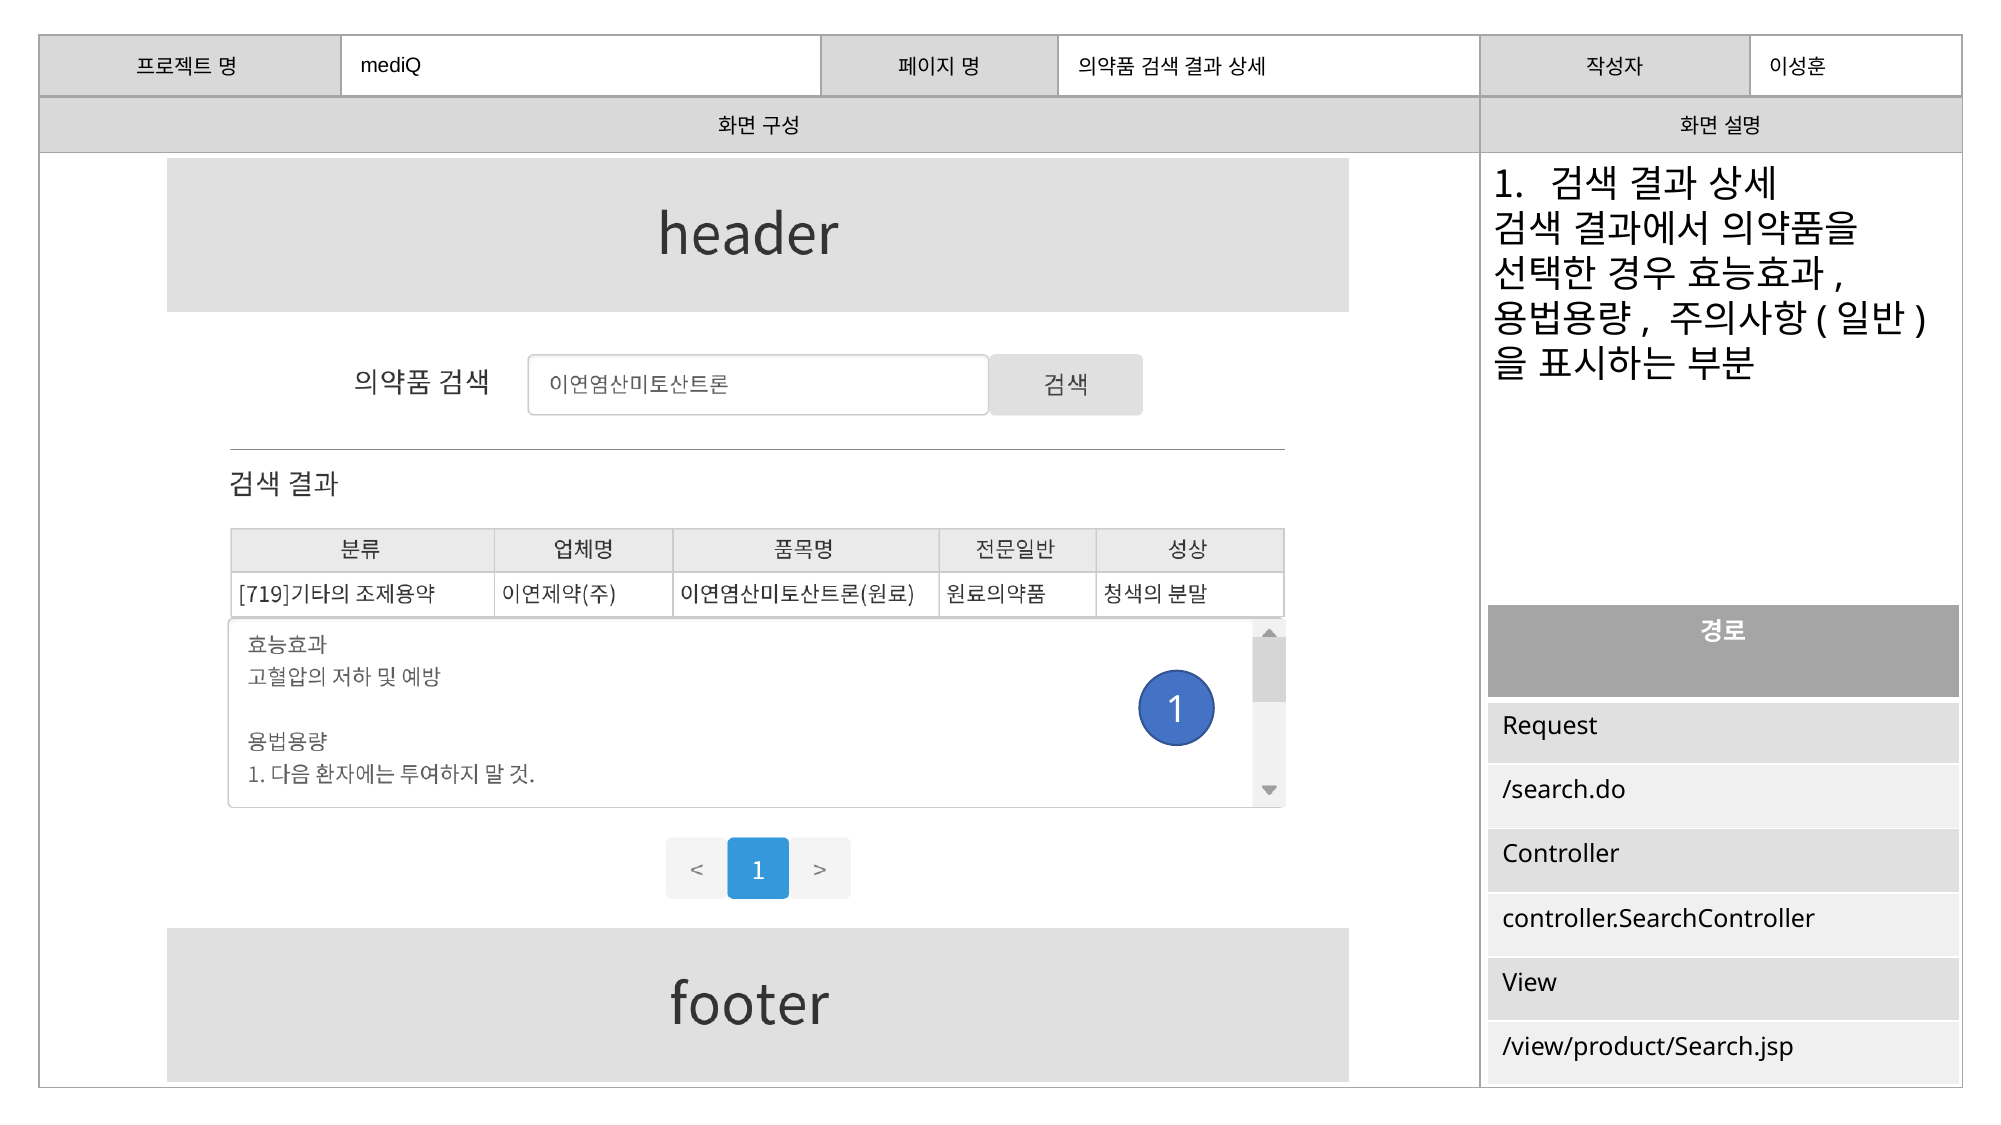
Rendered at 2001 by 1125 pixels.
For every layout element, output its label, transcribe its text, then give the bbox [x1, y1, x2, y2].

table_header 페이지 명 [822, 36, 1057, 95]
table_header 작성자 [1481, 36, 1749, 95]
table_cell Controller [1488, 829, 1959, 892]
table_header 화면 구성 [40, 98, 1479, 152]
table_cell /view/product/Search.jsp [1488, 1022, 1959, 1084]
table_cell [40, 153, 1479, 1087]
table_header 이성훈 [1751, 36, 1961, 95]
picture [166, 158, 1349, 1082]
table_header 경로 [1488, 605, 1959, 697]
table_cell View [1488, 958, 1959, 1020]
table_cell Request [1488, 703, 1959, 763]
table_header 의약품 검색 결과 상세 [1059, 36, 1479, 95]
text_box 검색 결과 상세 검색 결과에서 의약품을 선택한 경우 효능효과, 용법용량, 주의사항(일반)을 표시하는 부분 [1479, 152, 1963, 393]
table_cell [1481, 393, 1962, 1087]
table_cell /search.do [1488, 765, 1959, 828]
table_header mediQ [342, 36, 820, 95]
table_header 프로젝트 명 [40, 36, 340, 95]
table_cell controller.SearchController [1488, 894, 1959, 956]
table_header 화면 설명 [1481, 98, 1962, 152]
